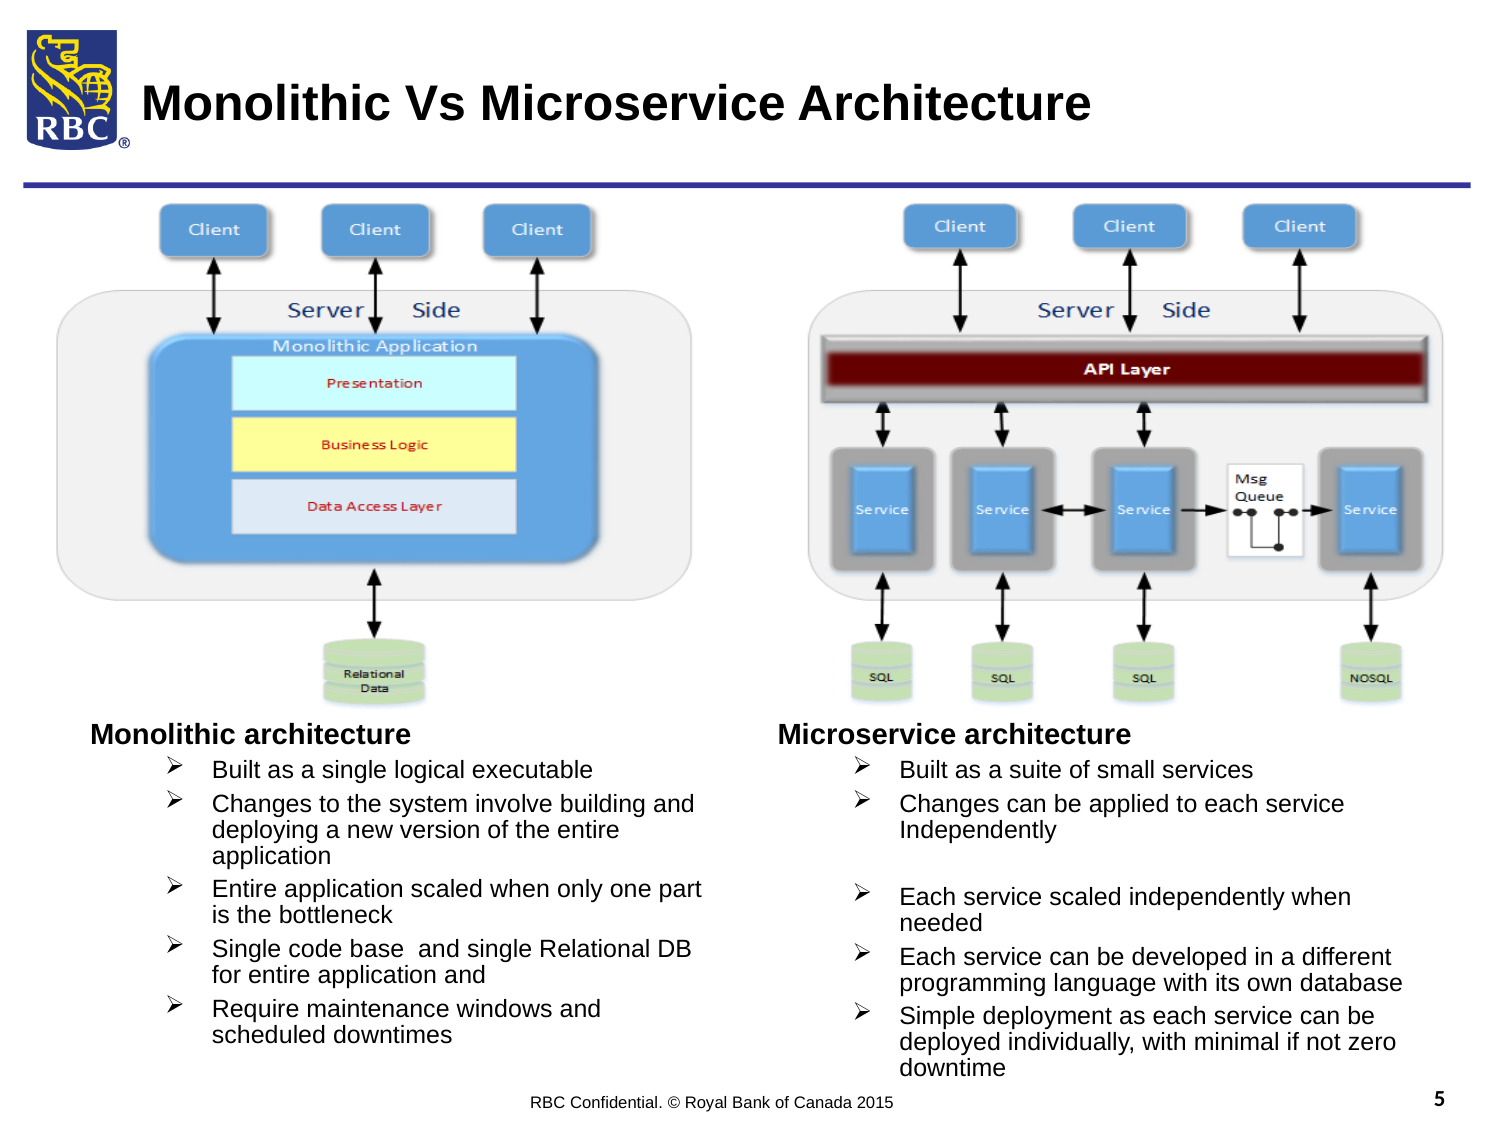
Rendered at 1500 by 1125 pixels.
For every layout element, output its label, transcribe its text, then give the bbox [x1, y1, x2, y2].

list Monolithic architecture Built as a single logical executable Changes to the system involve building and deploying a new version of the entire application Entire application scaled when only one part is the bottleneck Single code base and single Relational DB for entire application and Require maintenance windows and scheduled downtimes [74, 722, 738, 1088]
picture [37, 190, 1463, 713]
text_box Microservice architecture Built as a suite of small services Changes can be applied to each service Independently Each service scaled independently when needed Each service can be developed in a different programming language with its own database Simple deployment as each service can be deployed individually, with minimal if not zero downtime [762, 722, 1425, 1088]
picture [26, 30, 137, 150]
text_box Monolithic Vs Microservice Architecture [126, 62, 1108, 138]
